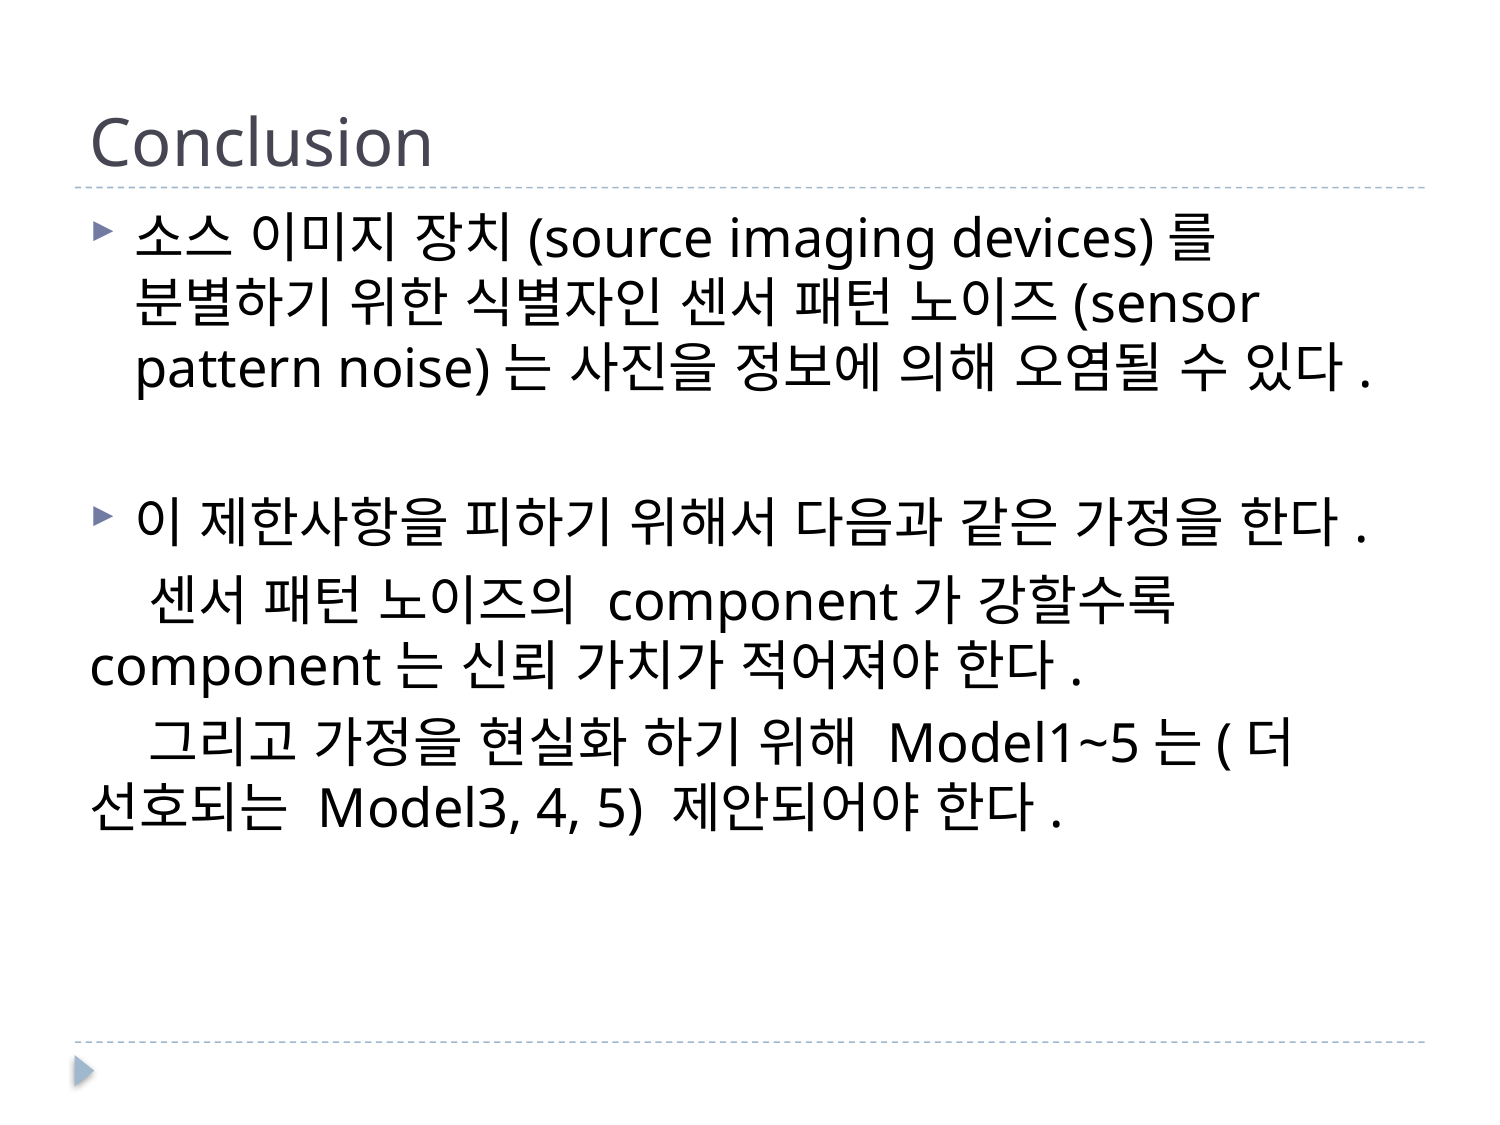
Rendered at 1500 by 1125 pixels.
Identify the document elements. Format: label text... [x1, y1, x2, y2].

list 소스 이미지 장치(source imaging devices)를 분별하기 위한 식별자인 센서 패턴 노이즈(sensor pattern noise)는 사진을 정보에 의해 오염될 수 있다. 이 제한사항을 피하기 위해서 다음과 같은 가정을 한다. 센서 패턴 노이즈의 component가 강할수록 component는 신뢰 가치가 적어져야 한다. 그리고 가정을 현실화 하기 위해 Model1~5는(더 선호되는 Model3, 4, 5) 제안되어야 한다. [75, 196, 1425, 1007]
title Conclusion [75, 24, 1425, 188]
